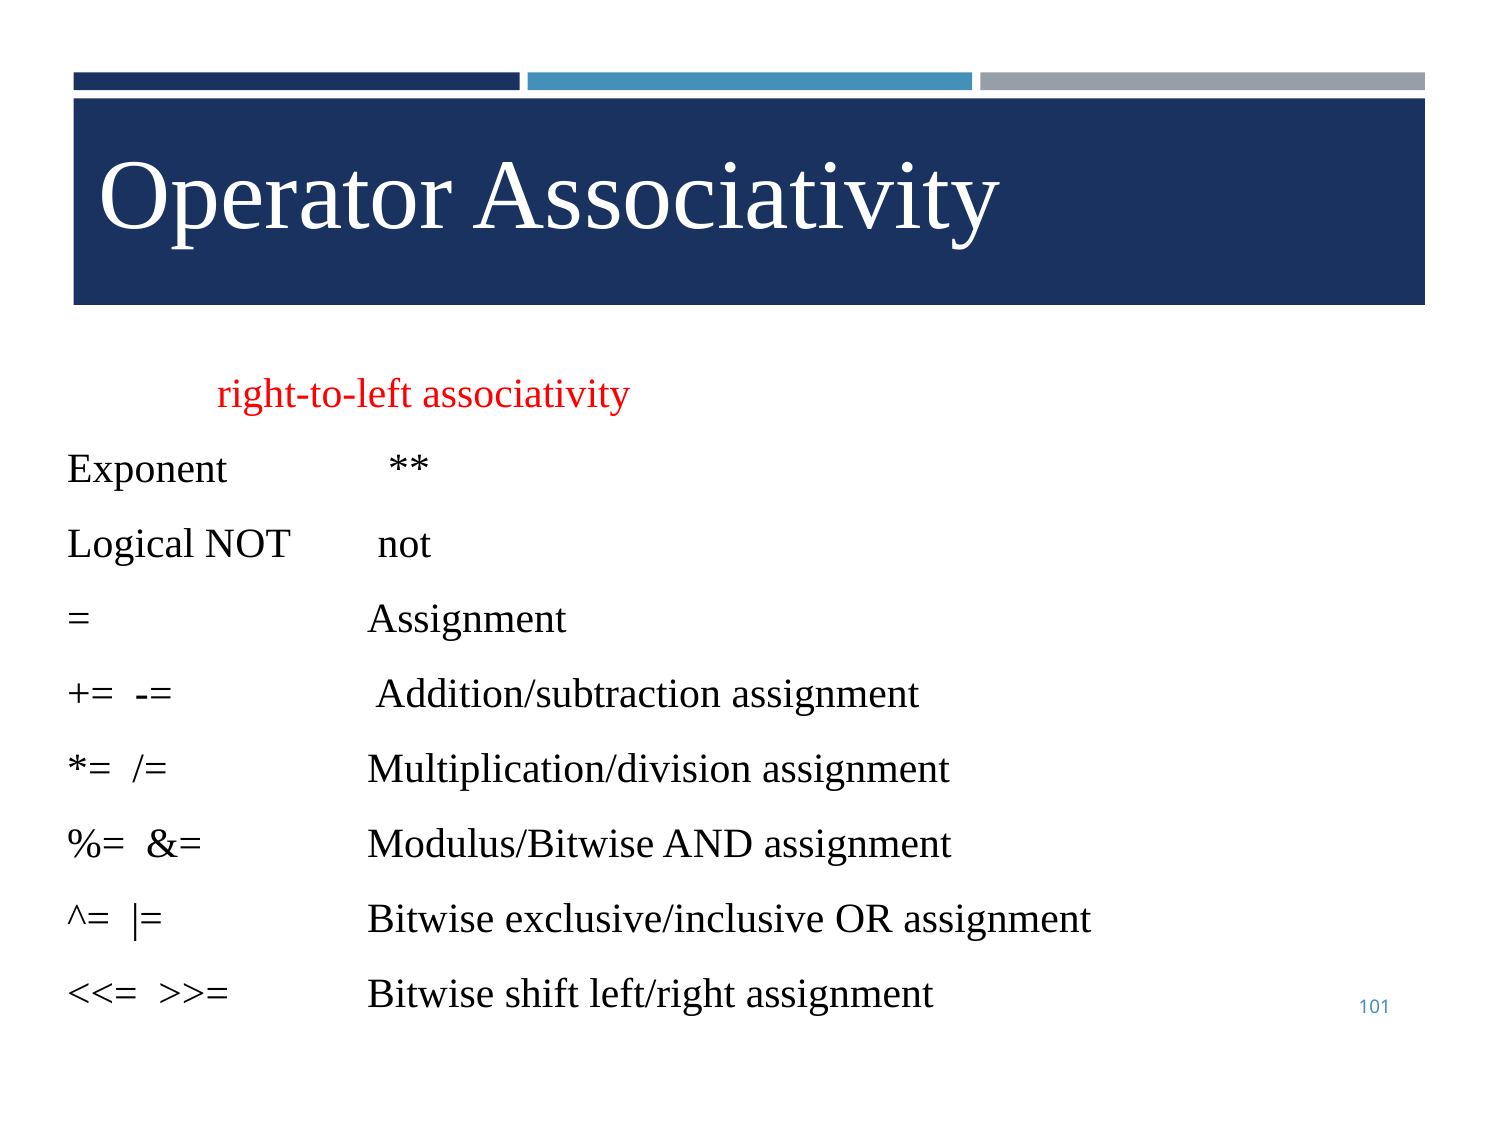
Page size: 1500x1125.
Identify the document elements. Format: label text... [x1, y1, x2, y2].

slide_number 101 [1279, 977, 1406, 1037]
text_box right-to-left associativity Exponent ** Logical NOT not = Assignment += -= Addition/subtraction assignment *= /= Multiplication/division assignment %= &= Modulus/Bitwise AND assignment ^= |= Bitwise exclusive/inclusive OR assignment <<= >>= Bitwise shift left/right assignment [52, 333, 1178, 1125]
text_box Operator Associativity [83, 121, 1361, 257]
